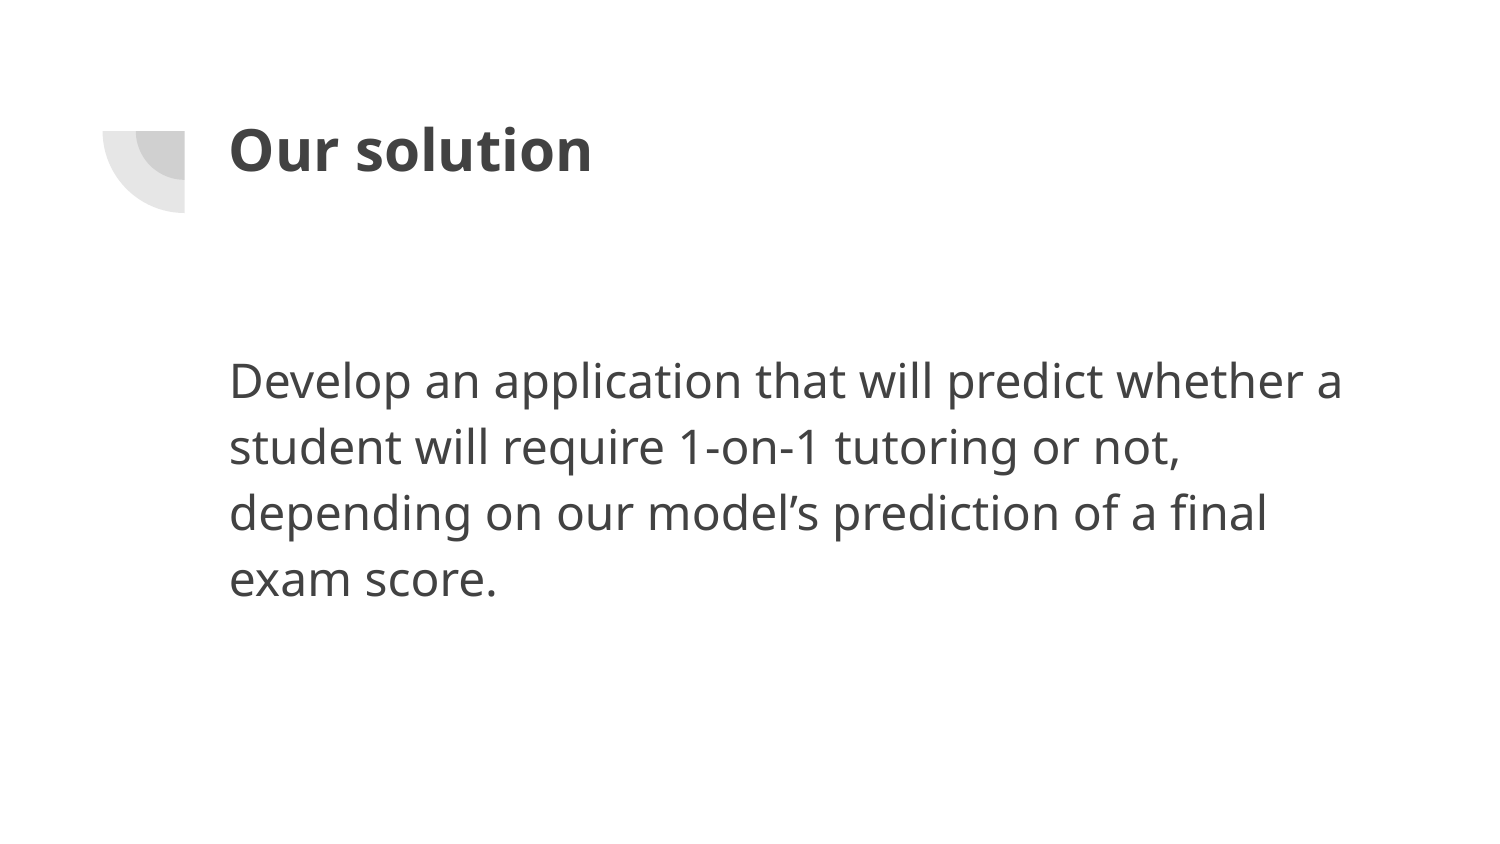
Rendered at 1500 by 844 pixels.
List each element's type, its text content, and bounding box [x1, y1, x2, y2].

title Our solution [213, 98, 1368, 263]
list Develop an application that will predict whether a student will require 1-on-1 tutoring or not, depending on our model’s prediction of a final exam score. [213, 326, 1368, 744]
